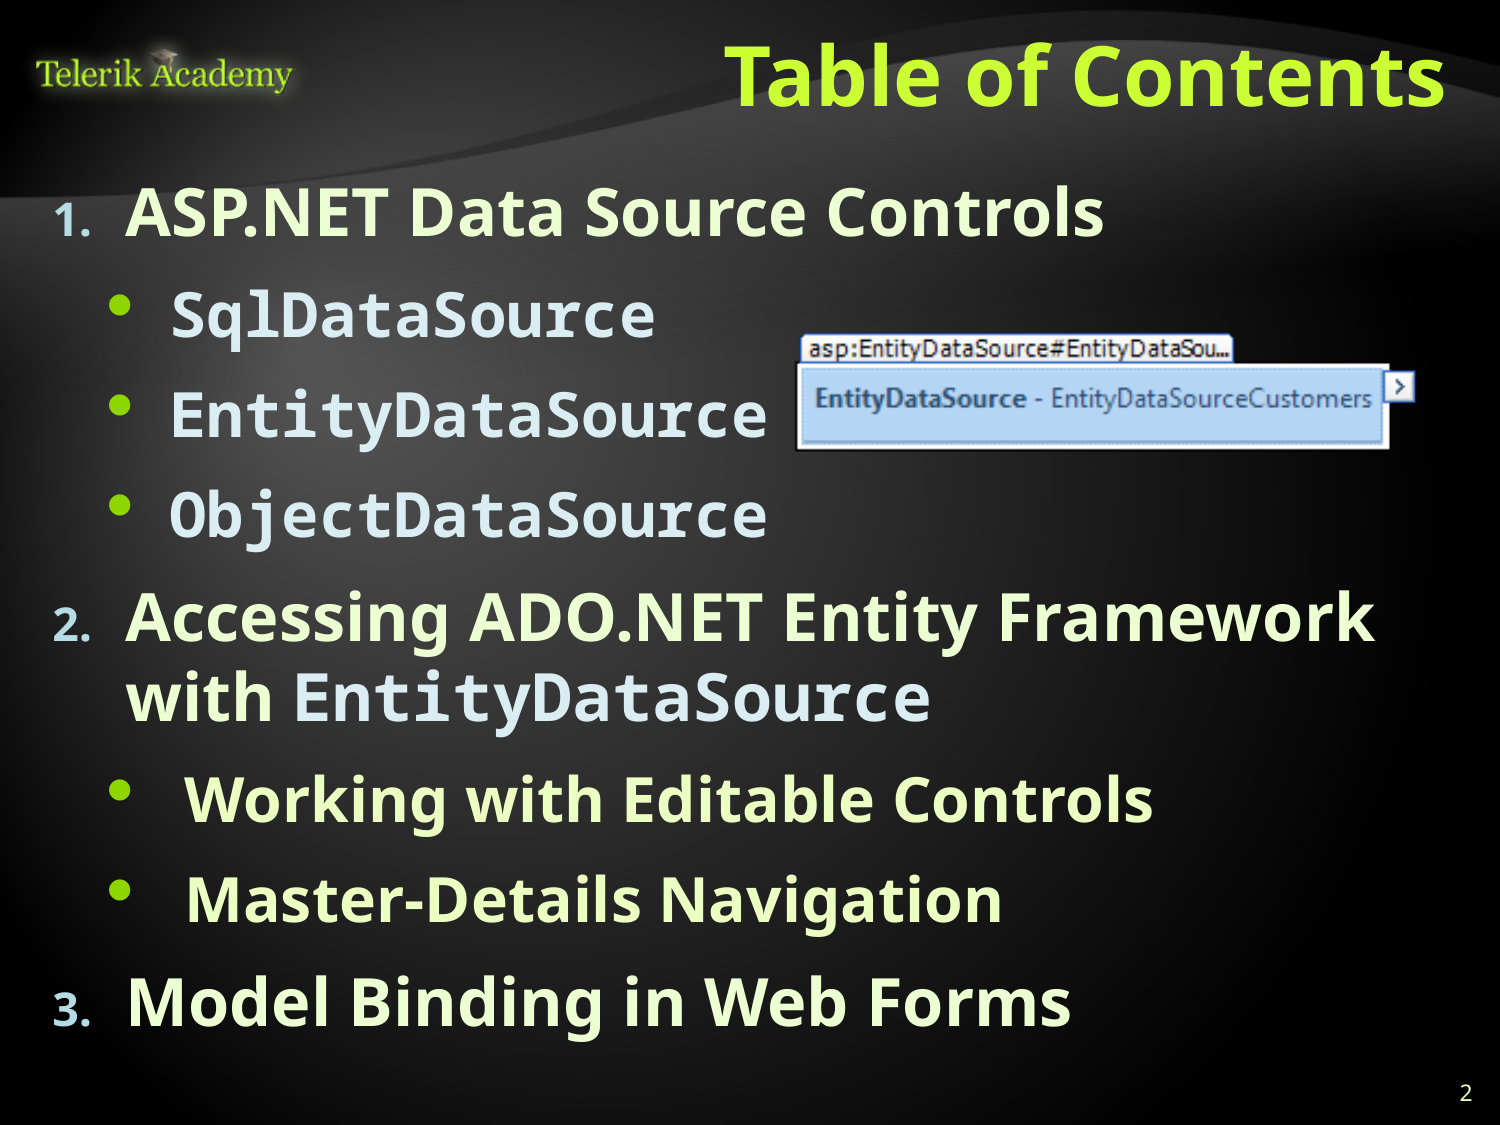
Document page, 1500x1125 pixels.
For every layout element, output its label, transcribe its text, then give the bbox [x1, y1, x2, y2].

slide_number 2 [1412, 1074, 1488, 1113]
title Table of Contents [300, 12, 1463, 150]
list ASP.NET Data Source Controls SqlDataSource EntityDataSource ObjectDataSource Accessing ADO.NET Entity Framework with EntityDataSource Working with Editable Controls Master-Details Navigation Model Binding in Web Forms [37, 162, 1463, 1100]
picture [0, 0, 1500, 1125]
